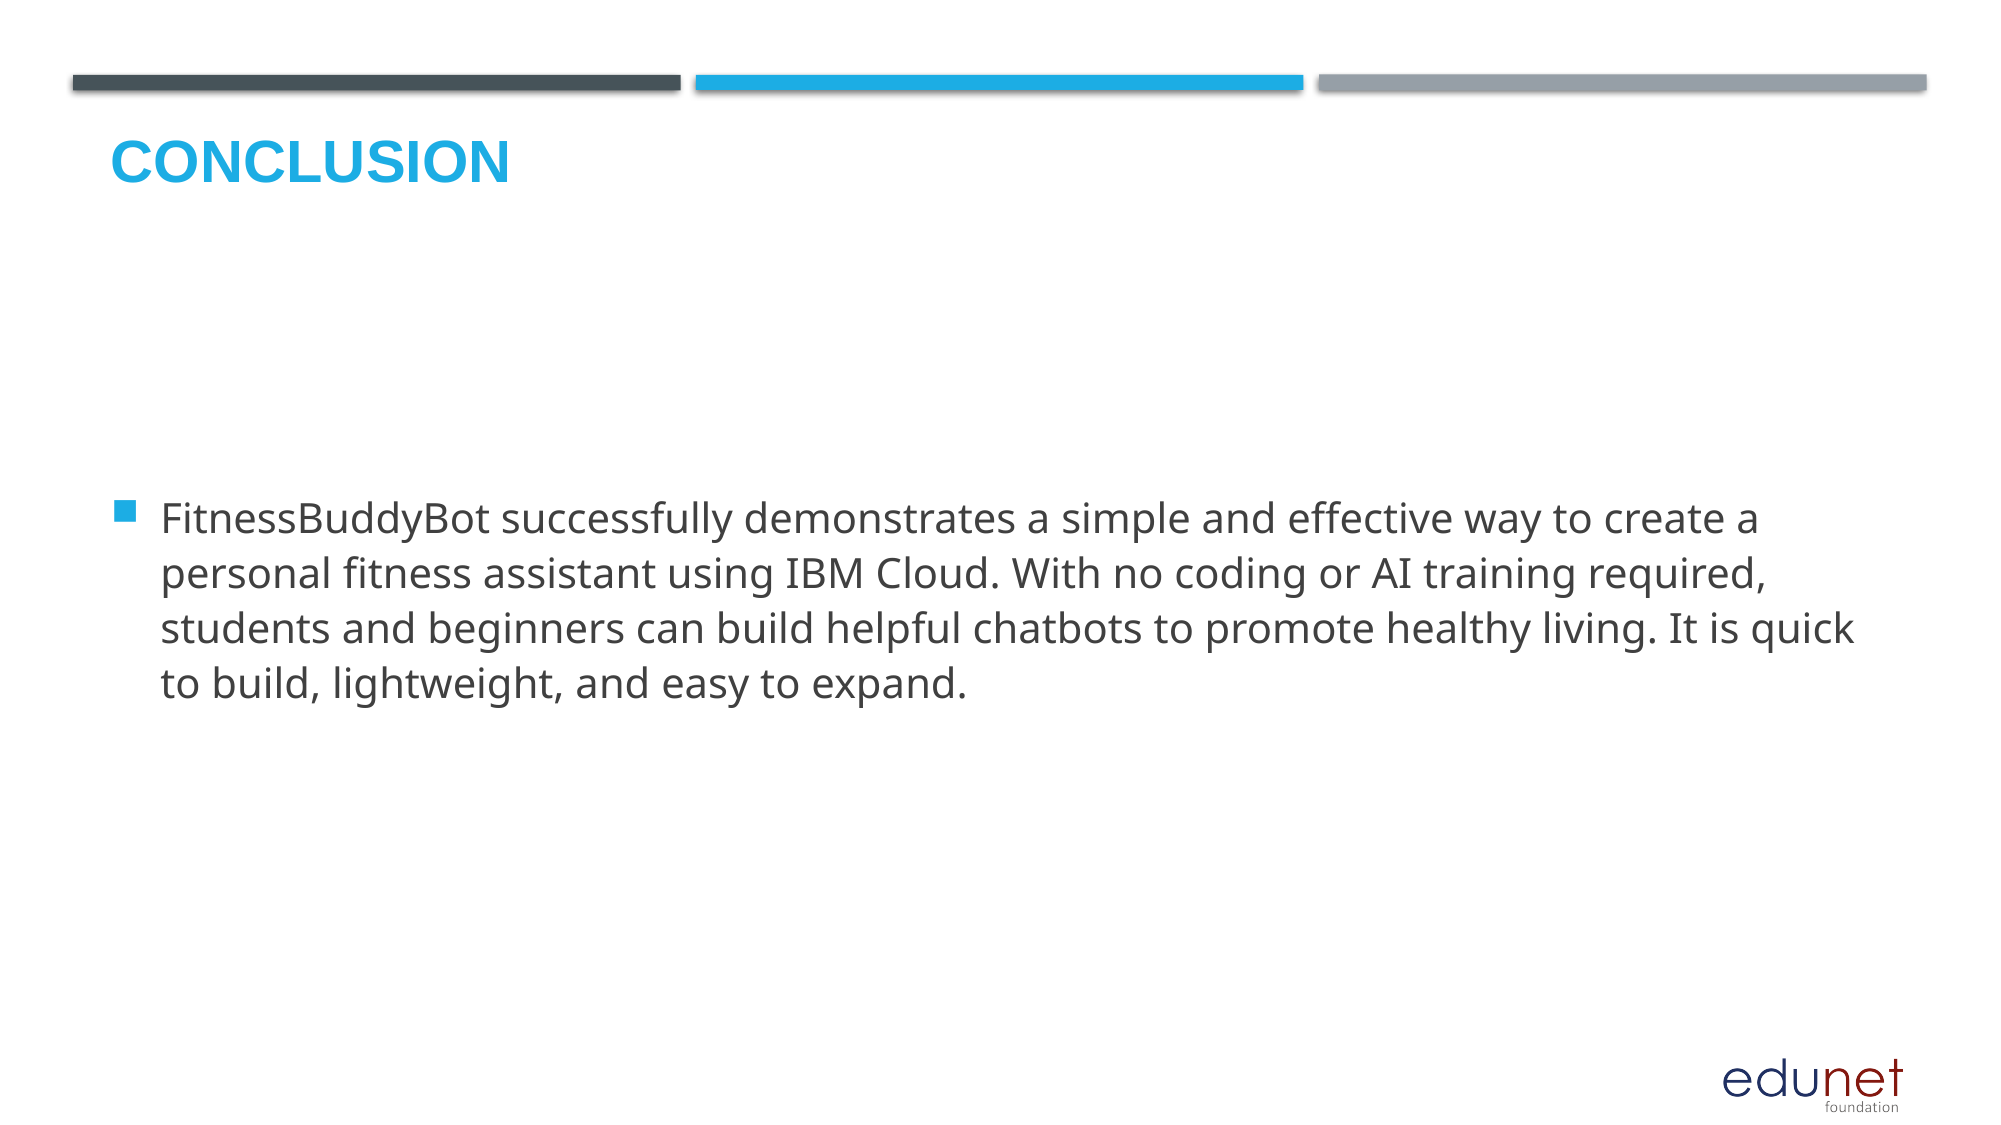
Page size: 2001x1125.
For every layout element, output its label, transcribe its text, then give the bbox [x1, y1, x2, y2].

list FitnessBuddyBot successfully demonstrates a simple and effective way to create a personal fitness assistant using IBM Cloud. With no coding or AI training required, students and beginners can build helpful chatbots to promote healthy living. It is quick to build, lightweight, and easy to expand. [95, 213, 1905, 981]
picture [1719, 1056, 1905, 1116]
title Conclusion [95, 115, 1905, 203]
